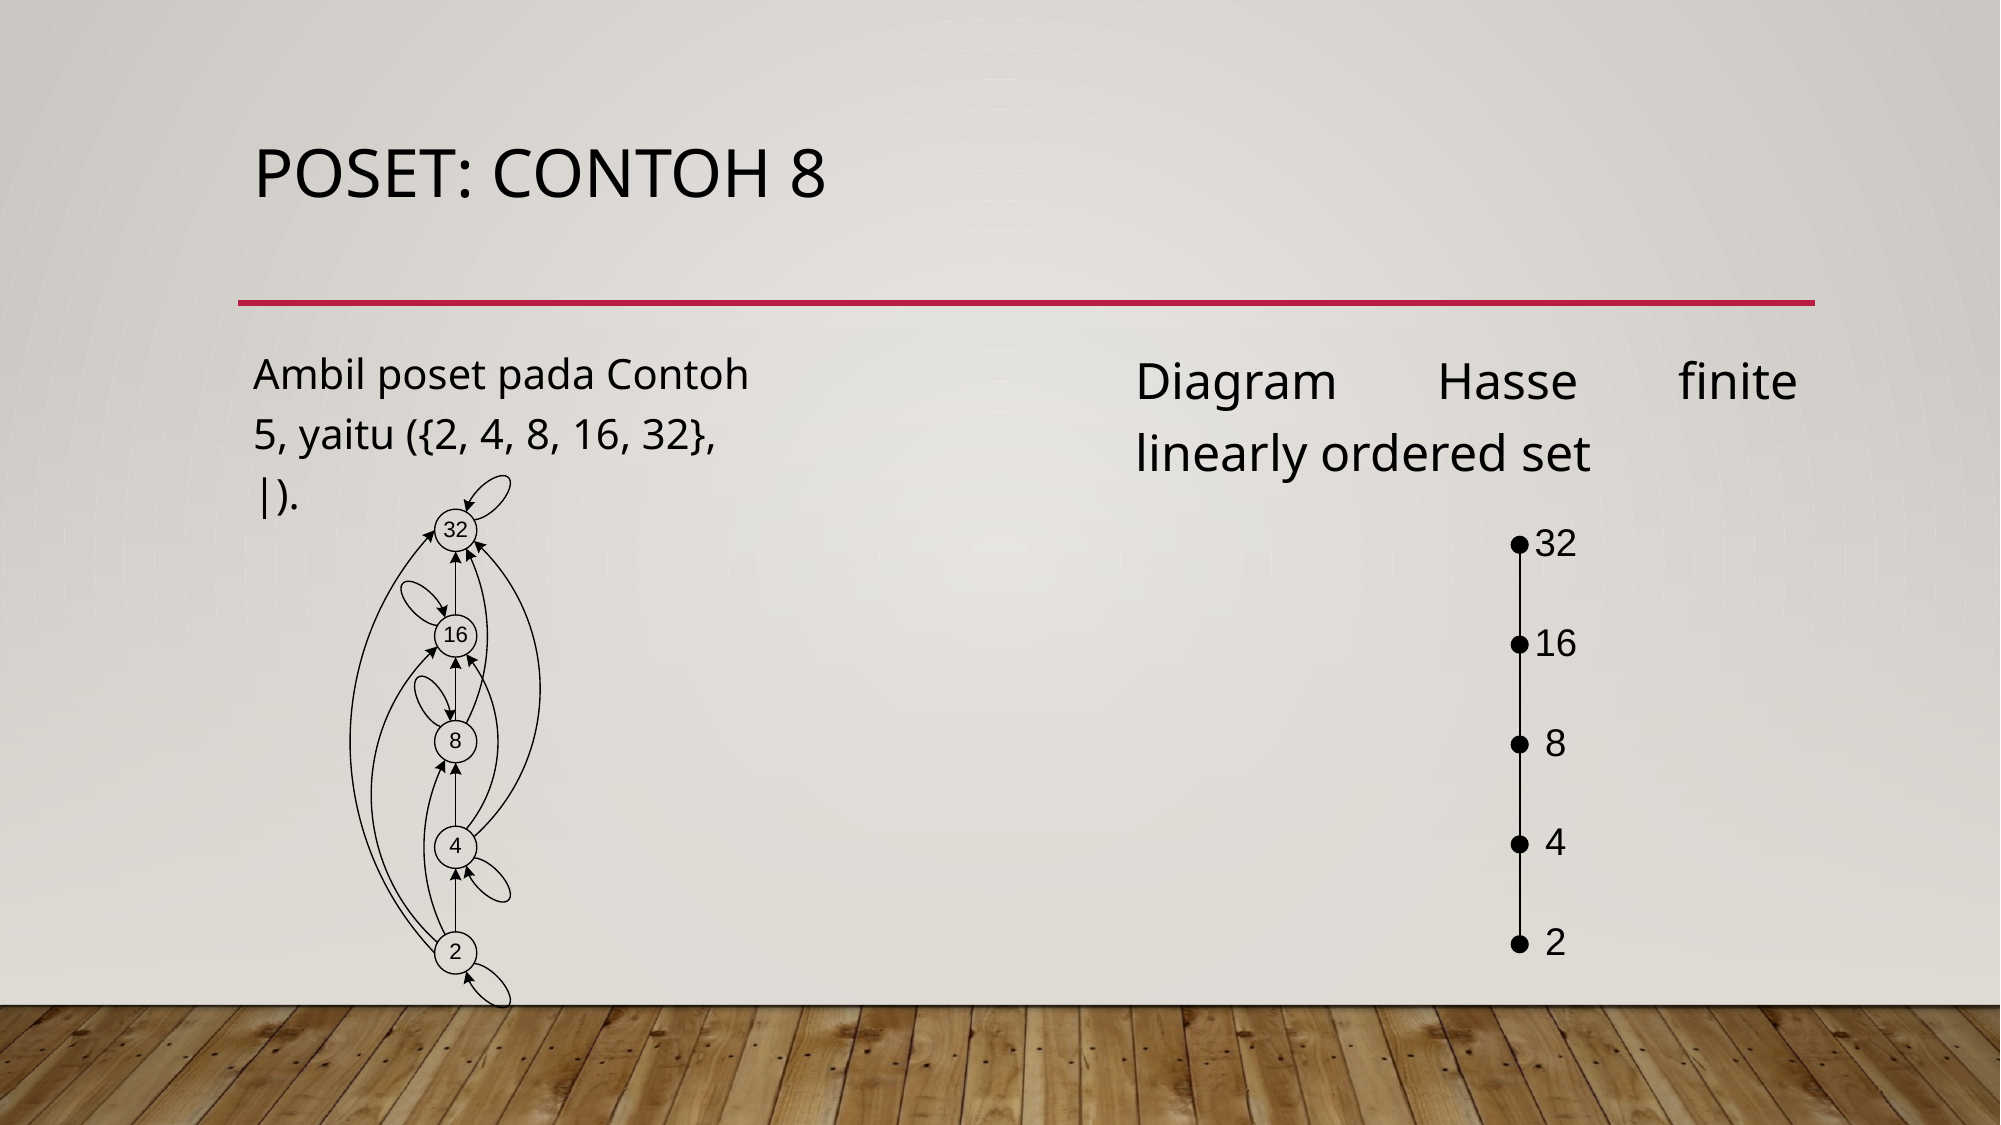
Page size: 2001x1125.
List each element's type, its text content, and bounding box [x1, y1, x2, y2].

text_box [347, 472, 544, 1011]
list Ambil poset pada Contoh 5, yaitu ({2, 4, 8, 16, 32}, |). [238, 330, 790, 897]
text_box Diagram Hasse finite linearly ordered set [1120, 330, 1814, 1011]
picture [0, 1005, 2000, 1125]
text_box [1506, 512, 1582, 972]
title Poset: contoh 8 [238, 131, 1814, 305]
